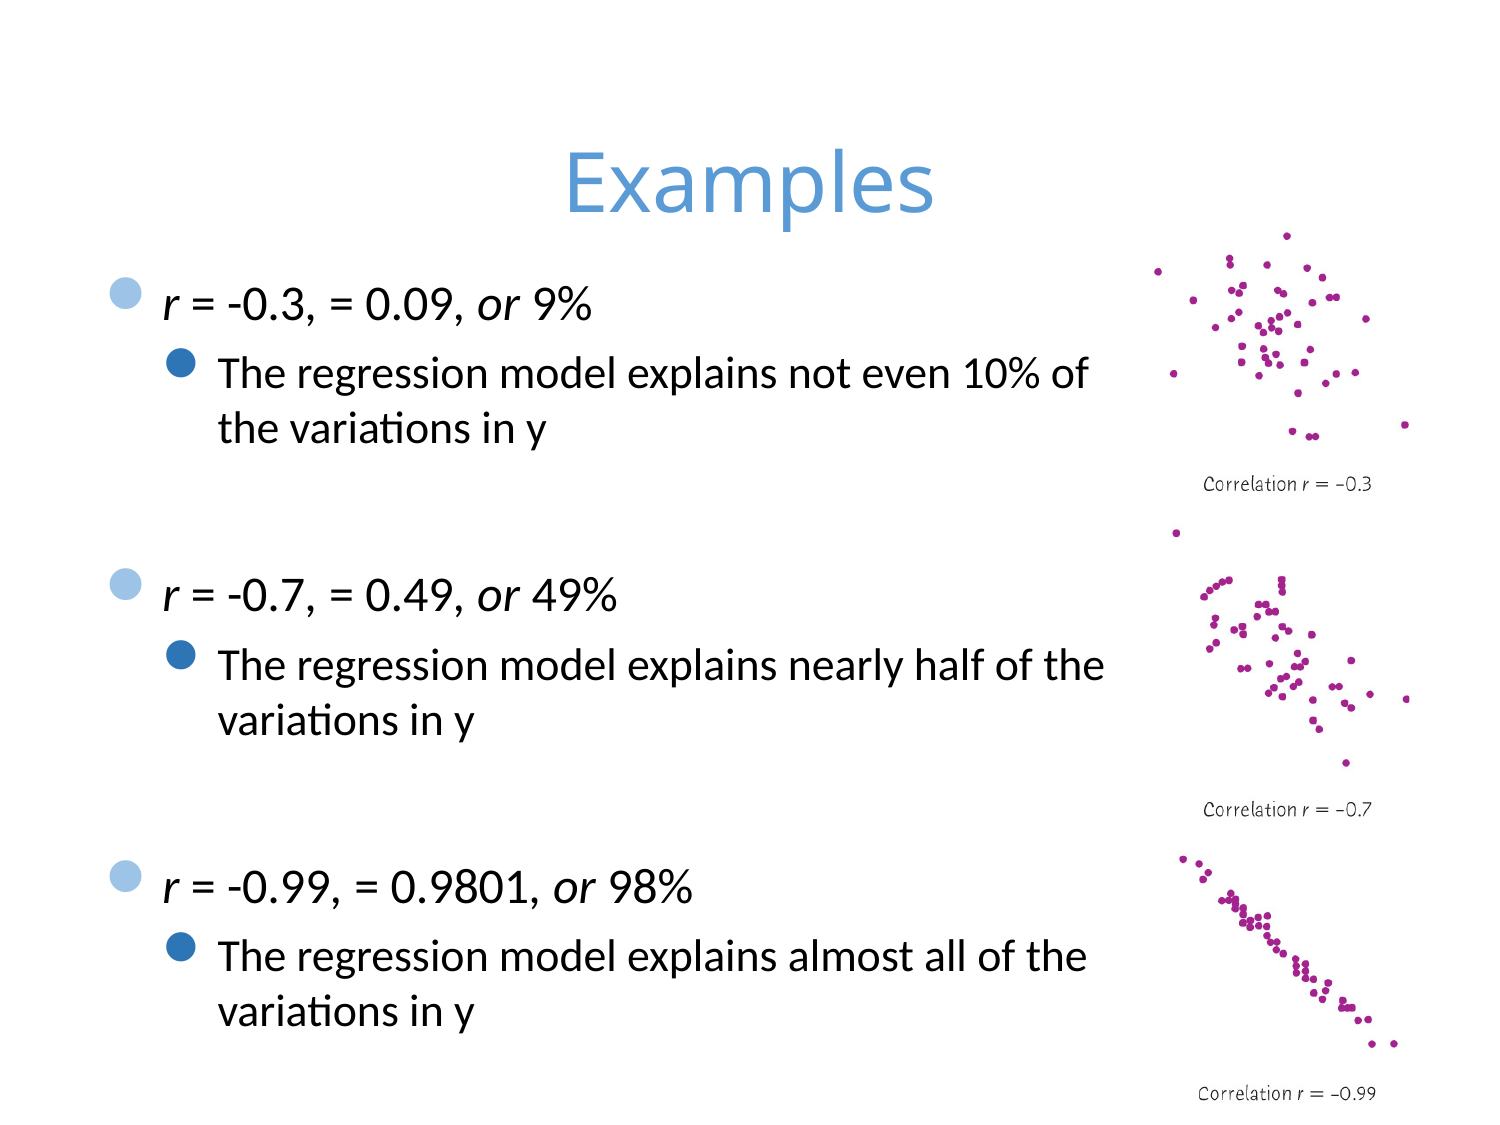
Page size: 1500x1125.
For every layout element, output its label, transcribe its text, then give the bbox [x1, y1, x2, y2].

title Examples [90, 17, 1410, 237]
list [1146, 218, 1410, 1106]
